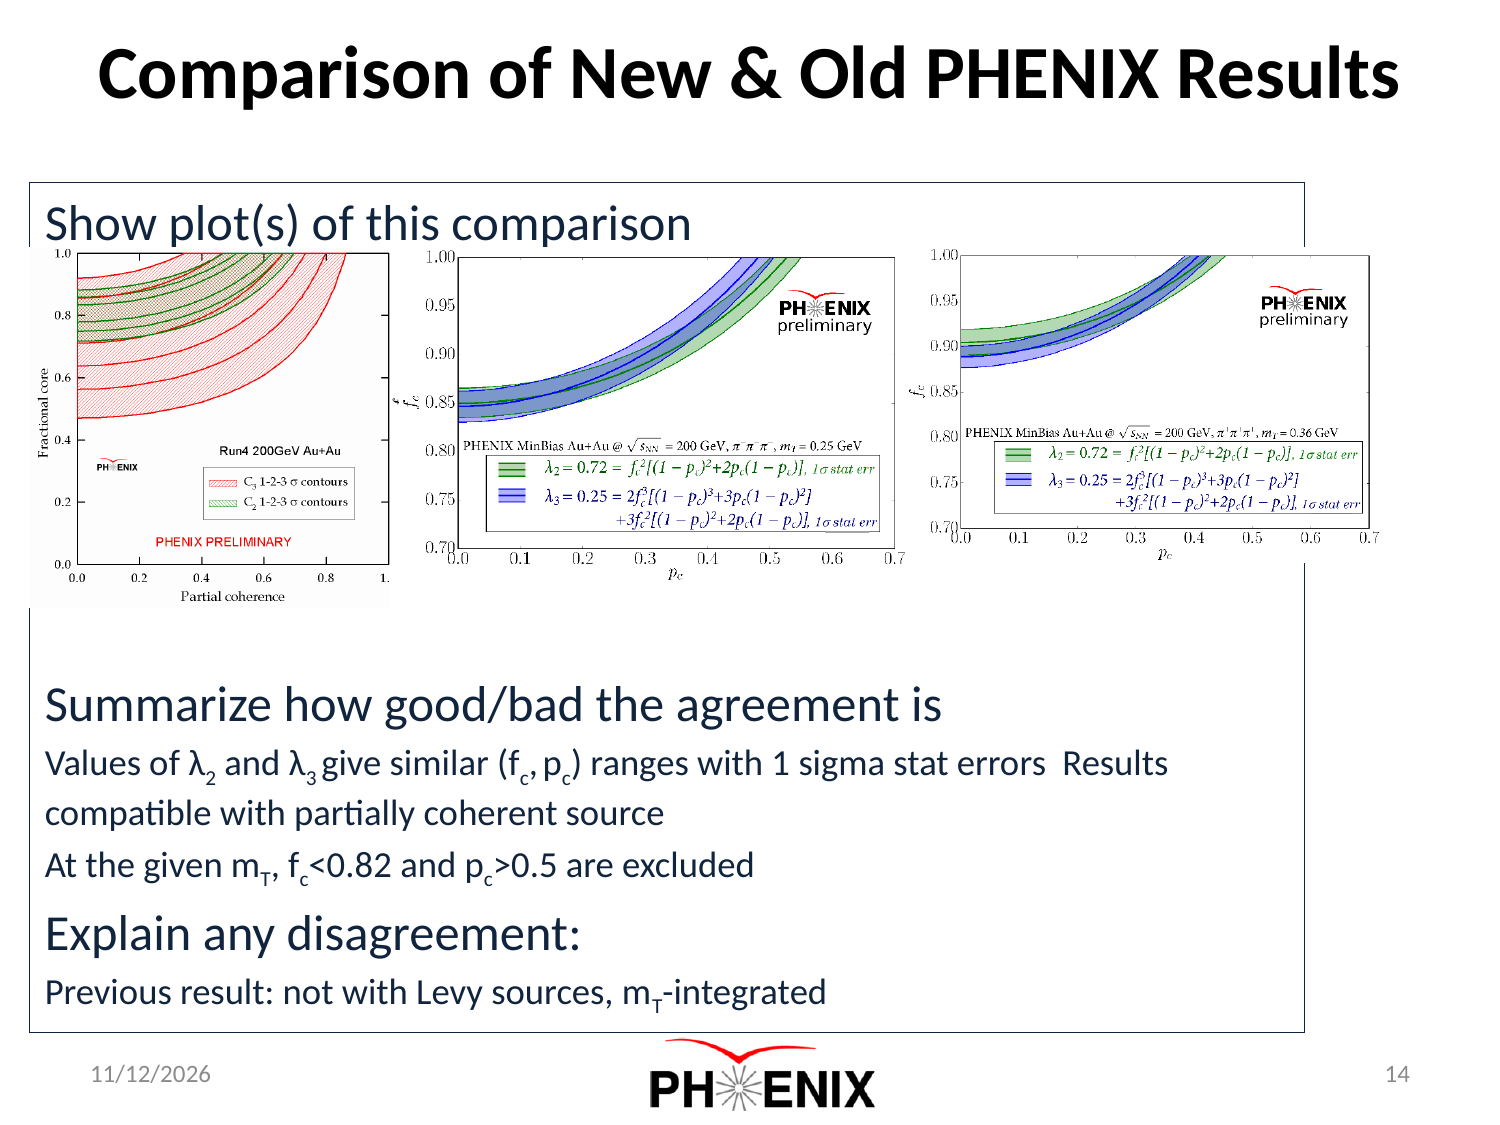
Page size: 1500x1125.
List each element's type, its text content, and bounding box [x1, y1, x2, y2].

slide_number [75, 1042, 425, 1103]
slide_number 14 [1074, 1042, 1425, 1103]
text_box Comparison of New & Old PHENIX Results [74, 0, 1425, 163]
text_box Show plot(s) of this comparison Summarize how good/bad the agreement is Values of λ2 and λ3 give similar (fc, pc) ranges with 1 sigma stat errors Results compatible with partially coherent source At the given mT, fc<0.82 and pc>0.5 are excluded Explain any disagreement: Previous result: not with Levy sources, mT-integrated [29, 182, 1305, 246]
picture [29, 247, 1386, 608]
picture [650, 1037, 875, 1111]
text_box Show plot(s) of this comparison Summarize how good/bad the agreement is Values of λ2 and λ3 give similar (fc, pc) ranges with 1 sigma stat errors Results compatible with partially coherent source At the given mT, fc<0.82 and pc>0.5 are excluded Explain any disagreement: Previous result: not with Levy sources, mT-integrated [29, 571, 1305, 1033]
